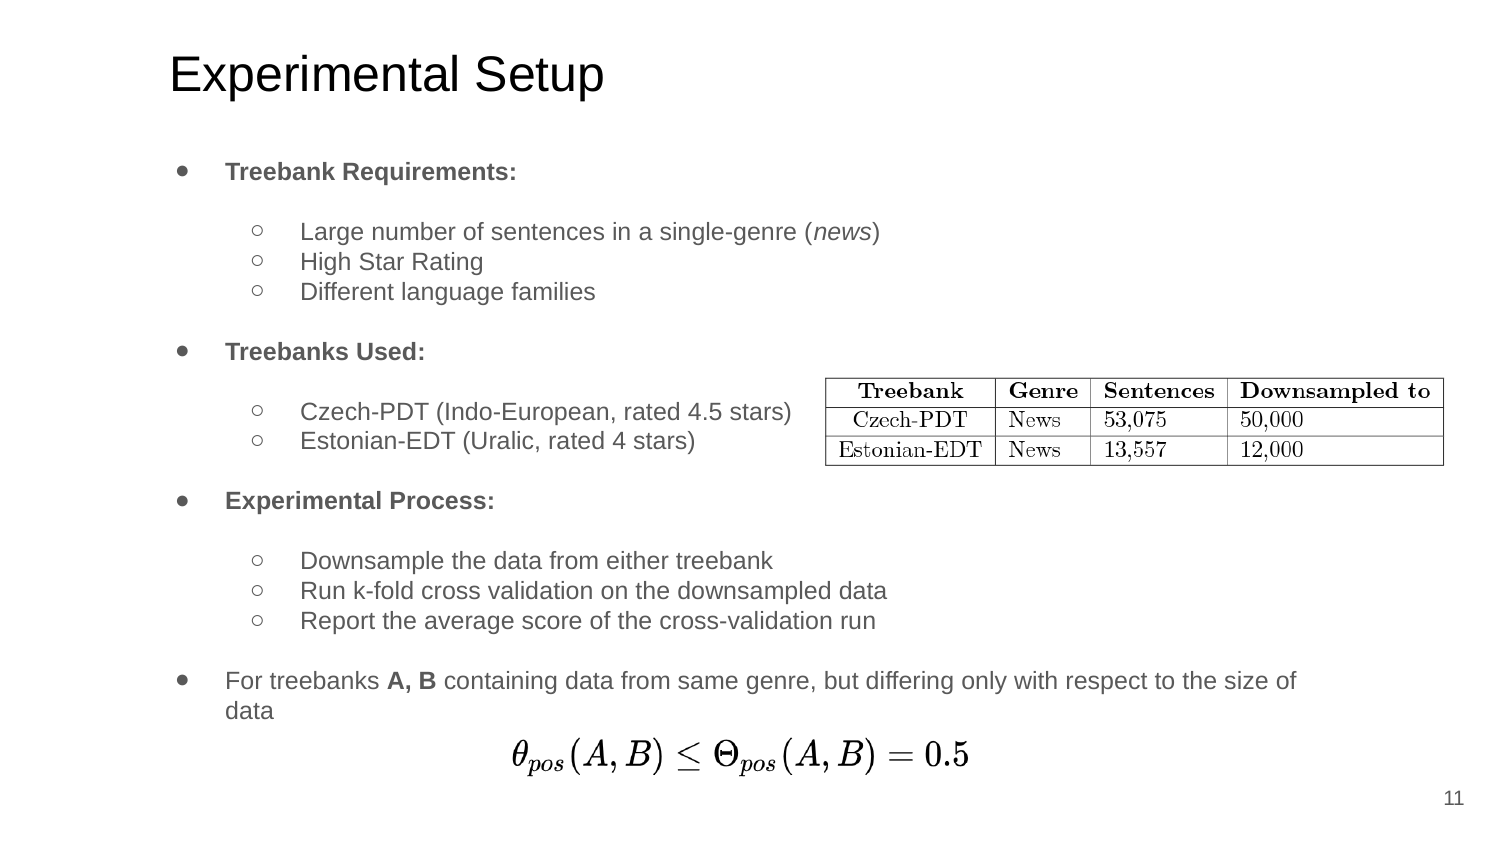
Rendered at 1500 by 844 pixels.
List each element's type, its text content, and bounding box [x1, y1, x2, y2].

slide_number ‹#› [1389, 764, 1480, 830]
list Treebank Requirements: Large number of sentences in a single-genre (news) High Star Rating Different language families Treebanks Used: Czech-PDT (Indo-European, rated 4.5 stars) Estonian-EDT (Uralic, rated 4 stars) Experimental Process: Downsample the data from either treebank Run k-fold cross validation on the downsampled data Report the average score of the cross-validation run For treebanks A, B containing data from same genre, but differing only with respect to the size of data [135, 140, 1346, 742]
picture [816, 368, 1452, 476]
title Experimental Setup [154, 26, 1346, 92]
picture [511, 735, 970, 778]
